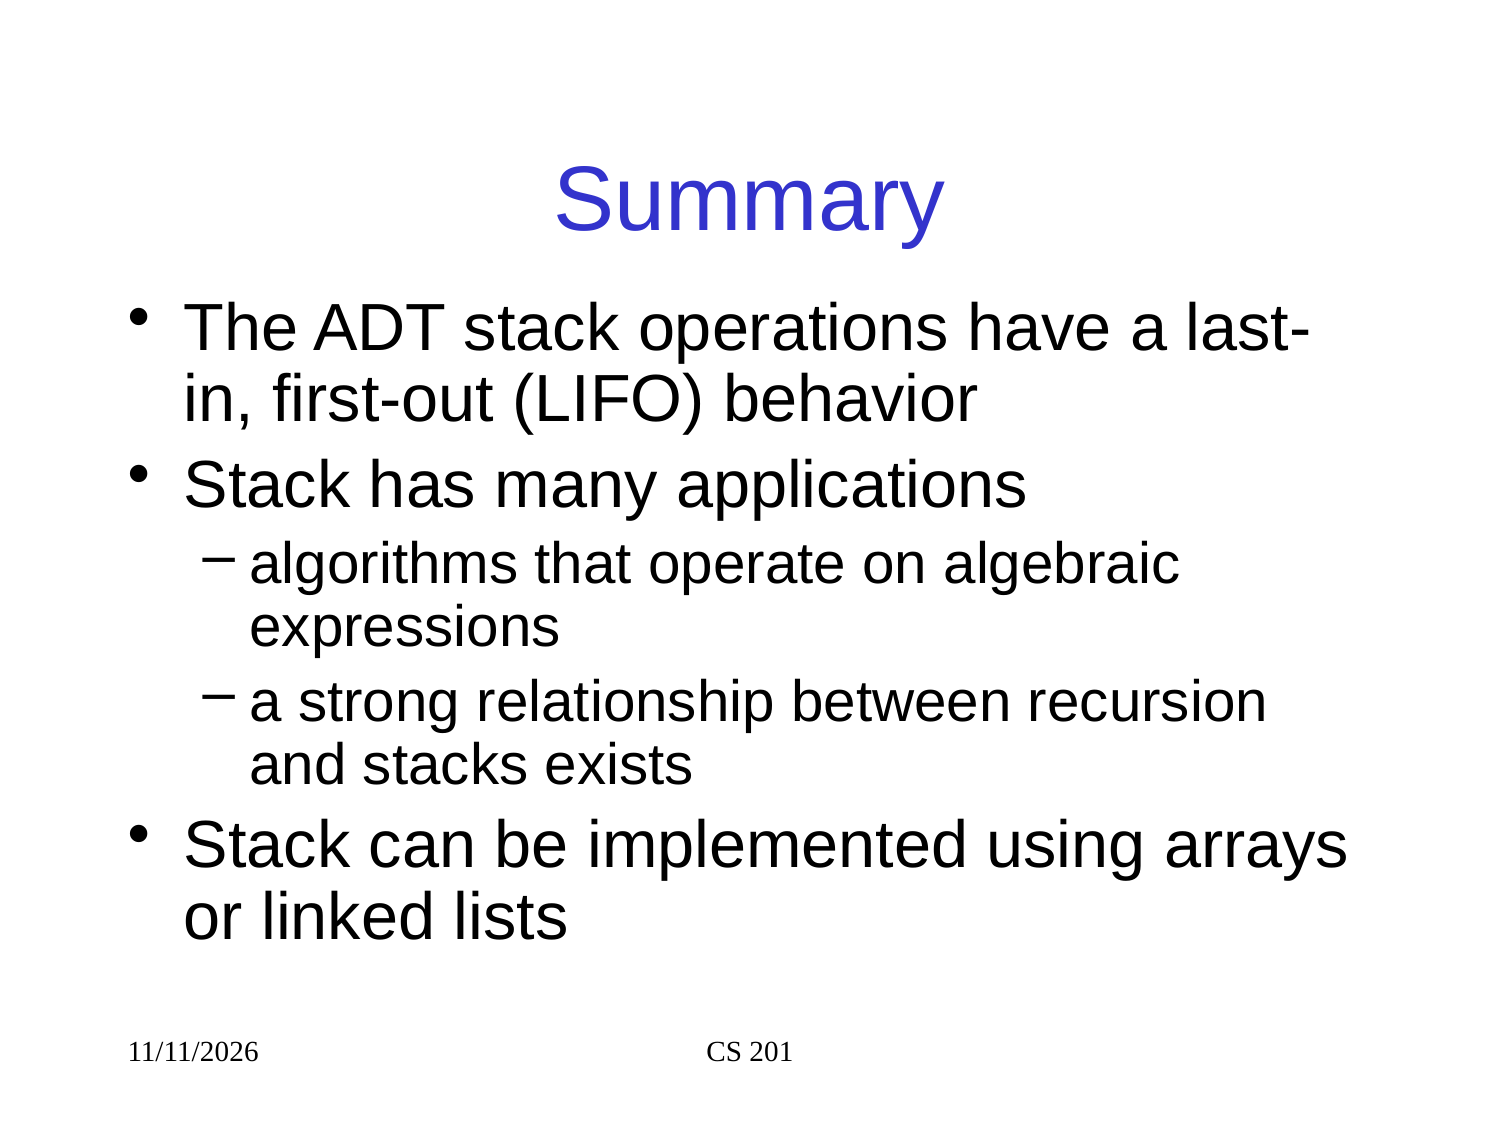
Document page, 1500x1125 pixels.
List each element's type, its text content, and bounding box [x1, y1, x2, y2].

footer CS 201 [512, 1025, 988, 1100]
title Summary [112, 99, 1388, 284]
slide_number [112, 1025, 425, 1100]
list The ADT stack operations have a last-in, first-out (LIFO) behavior Stack has many applications algorithms that operate on algebraic expressions a strong relationship between recursion and stacks exists Stack can be implemented using arrays or linked lists [112, 284, 1388, 1000]
